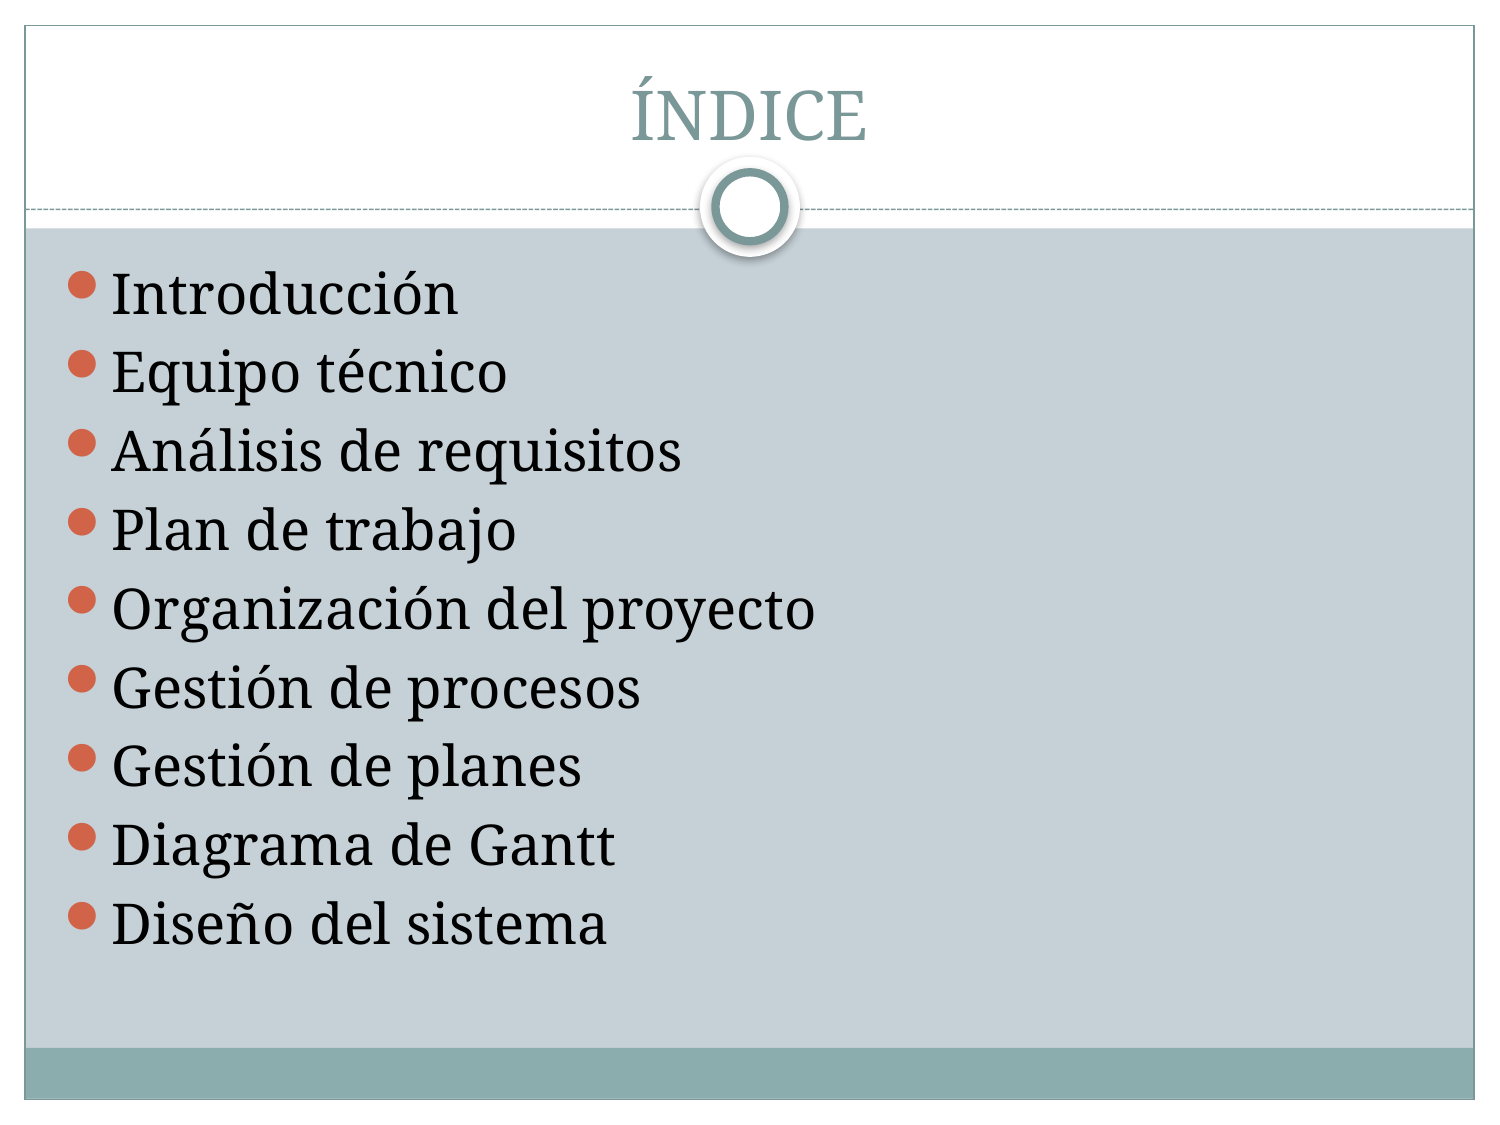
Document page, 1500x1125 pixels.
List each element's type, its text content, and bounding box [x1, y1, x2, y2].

list Introducción Equipo técnico Análisis de requisitos Plan de trabajo Organización del proyecto Gestión de procesos Gestión de planes Diagrama de Gantt Diseño del sistema [49, 250, 1445, 1090]
title ÍNDICE [49, 37, 1450, 162]
